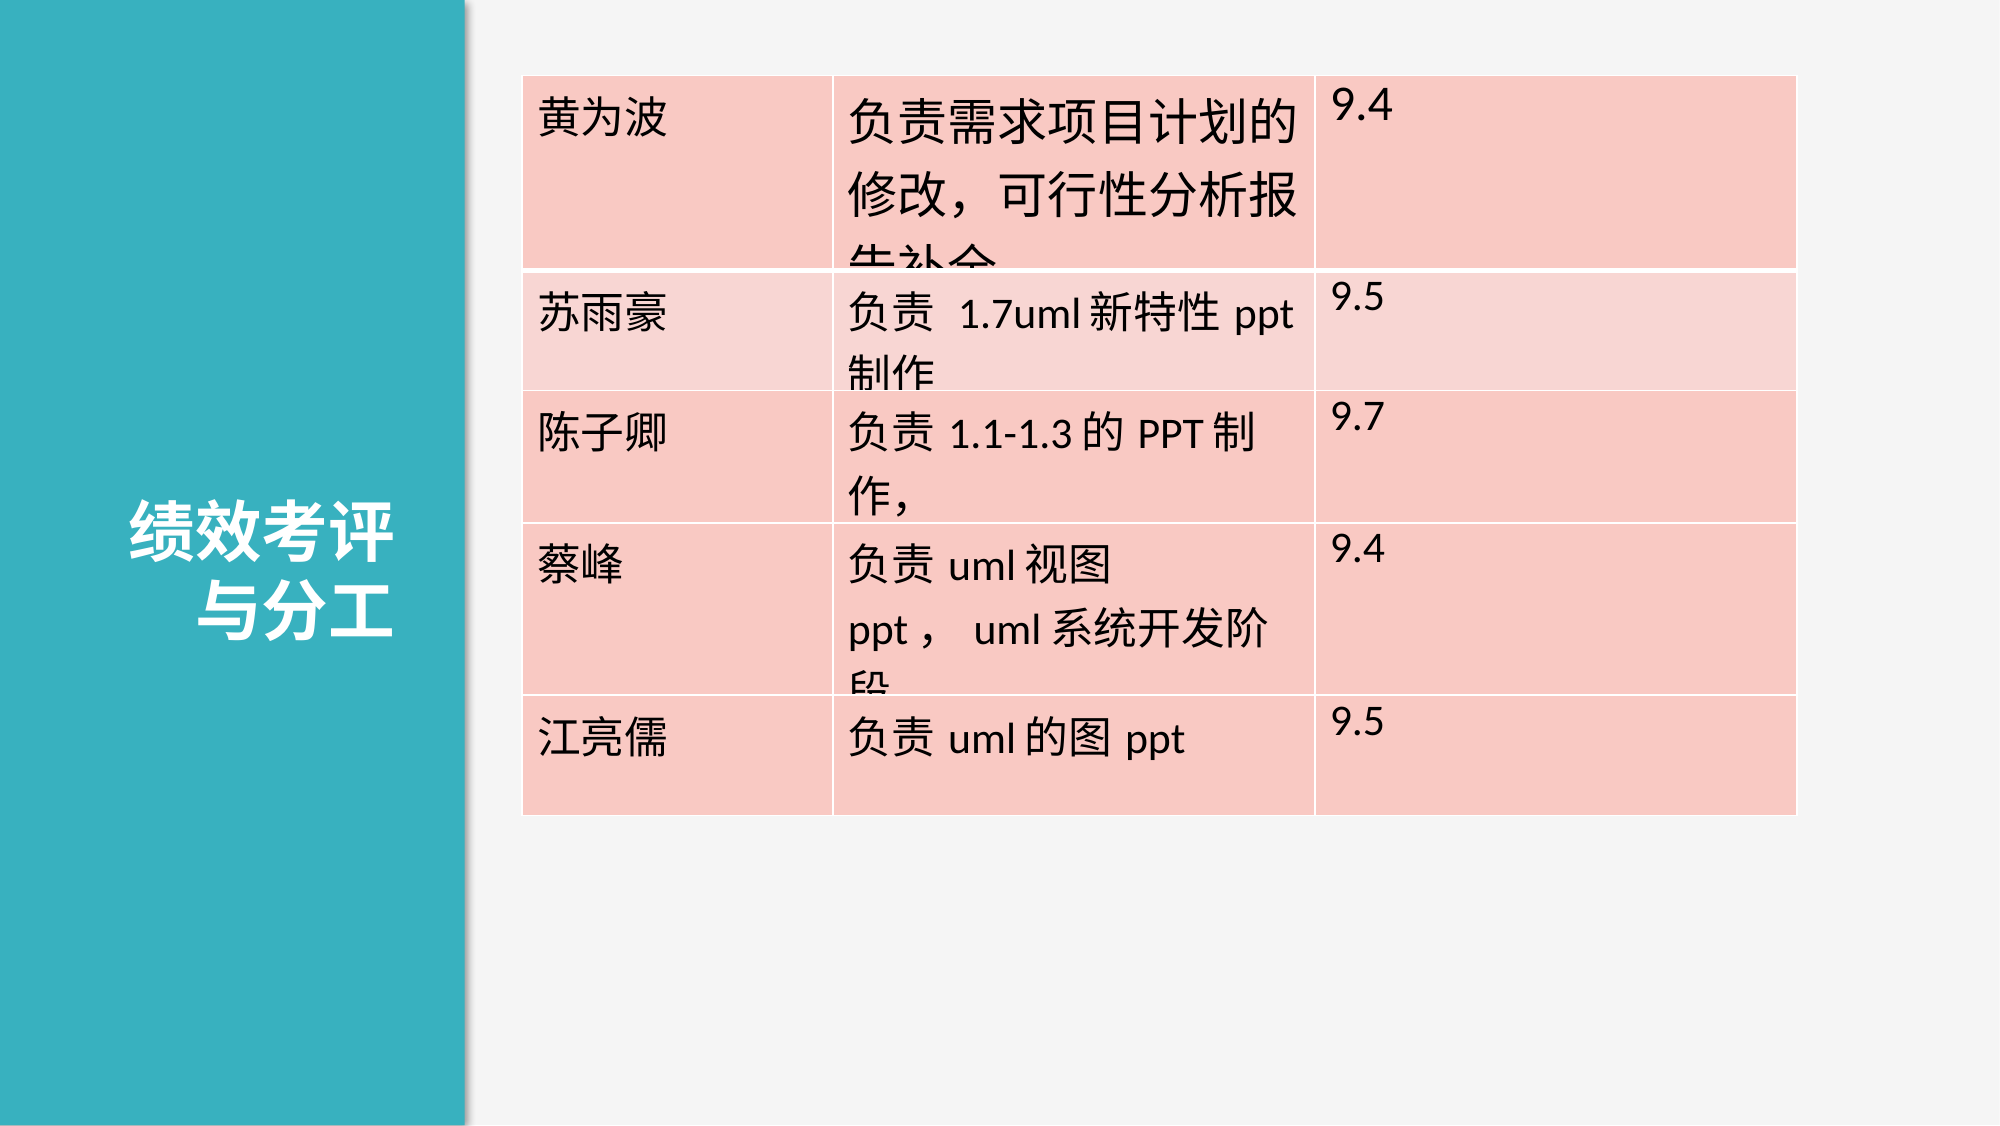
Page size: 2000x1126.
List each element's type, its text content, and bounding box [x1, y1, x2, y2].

table_cell 陈子卿 [523, 391, 832, 522]
text_box [0, 0, 465, 1126]
table_cell 负责 1.7uml新特性ppt制作 [834, 273, 1314, 390]
table_cell 9.4 [1316, 524, 1796, 694]
table_cell 负责uml视图ppt，uml系统开发阶段 [834, 524, 1314, 694]
table_header 9.4 [1316, 76, 1796, 268]
table_cell 9.5 [1316, 696, 1796, 815]
table_cell 负责uml的图ppt [834, 696, 1314, 815]
table_cell 9.7 [1316, 391, 1796, 522]
table_cell 江亮儒 [523, 696, 832, 815]
table_cell 蔡峰 [523, 524, 832, 694]
table_header 黄为波 [523, 76, 832, 268]
table_cell 负责1.1-1.3的PPT制作， 1.4 uml结构ppt的制作 [834, 391, 1314, 522]
table_header 负责需求项目计划的修改，可行性分析报告补全。 [834, 76, 1314, 268]
text_box 绩效考评与分工 [50, 479, 416, 660]
table_cell 苏雨豪 [523, 273, 832, 390]
table_cell 9.5 [1316, 273, 1796, 390]
